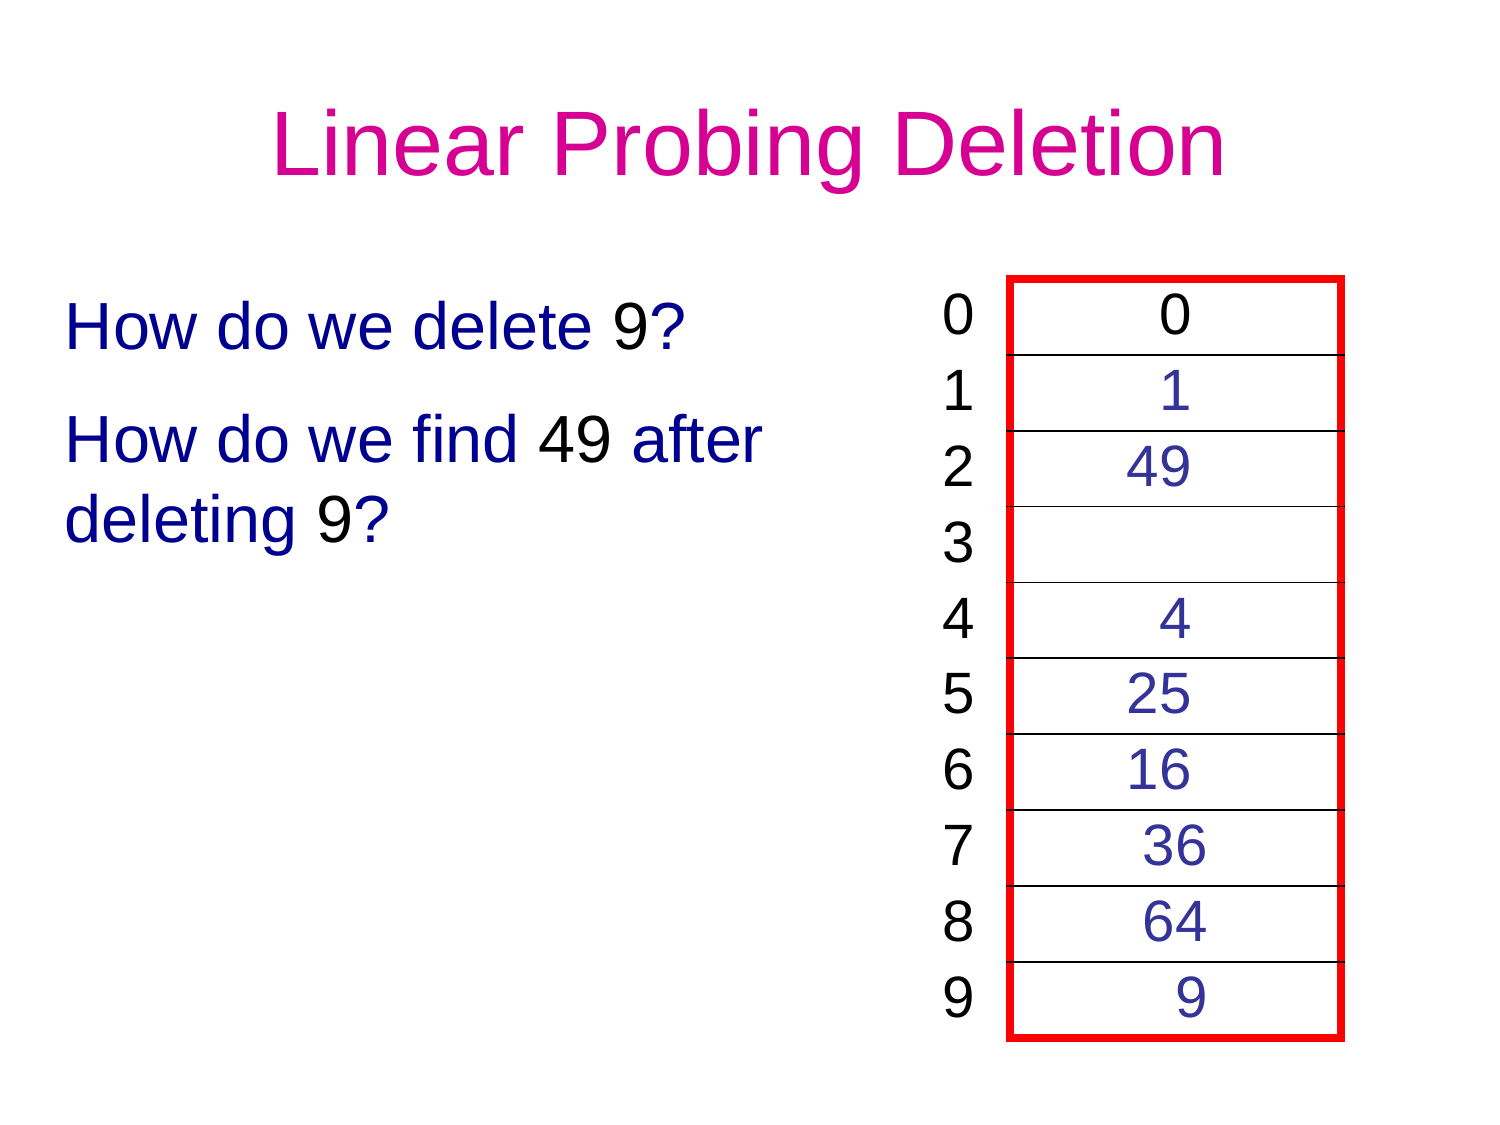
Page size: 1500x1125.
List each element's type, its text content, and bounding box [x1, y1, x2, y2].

table_header 0 [1014, 283, 1337, 354]
table_cell 8 [939, 886, 1006, 962]
table_cell 9 [939, 962, 1006, 1038]
table_cell [1014, 507, 1337, 582]
table_cell 7 [939, 810, 1006, 886]
table_header 0 [939, 279, 1006, 355]
table_cell 2 [939, 431, 1006, 507]
table_cell 6 [939, 734, 1006, 810]
table_cell 25 [1014, 659, 1337, 733]
table_cell 1 [939, 355, 1006, 431]
table_cell 3 [939, 507, 1006, 582]
table_cell 5 [939, 658, 1006, 734]
table_cell 64 [1014, 887, 1337, 961]
table_cell 4 [1014, 583, 1337, 657]
table_cell 49 [1014, 432, 1337, 506]
table_cell 4 [939, 582, 1006, 658]
table_cell 9 [1014, 963, 1337, 1034]
table_cell 16 [1014, 735, 1337, 809]
text_box How do we delete 9? How do we find 49 after deleting 9? [49, 275, 888, 648]
table_cell 1 [1014, 356, 1337, 430]
title Linear Probing Deletion [75, 45, 1425, 233]
table_cell 36 [1014, 811, 1337, 885]
